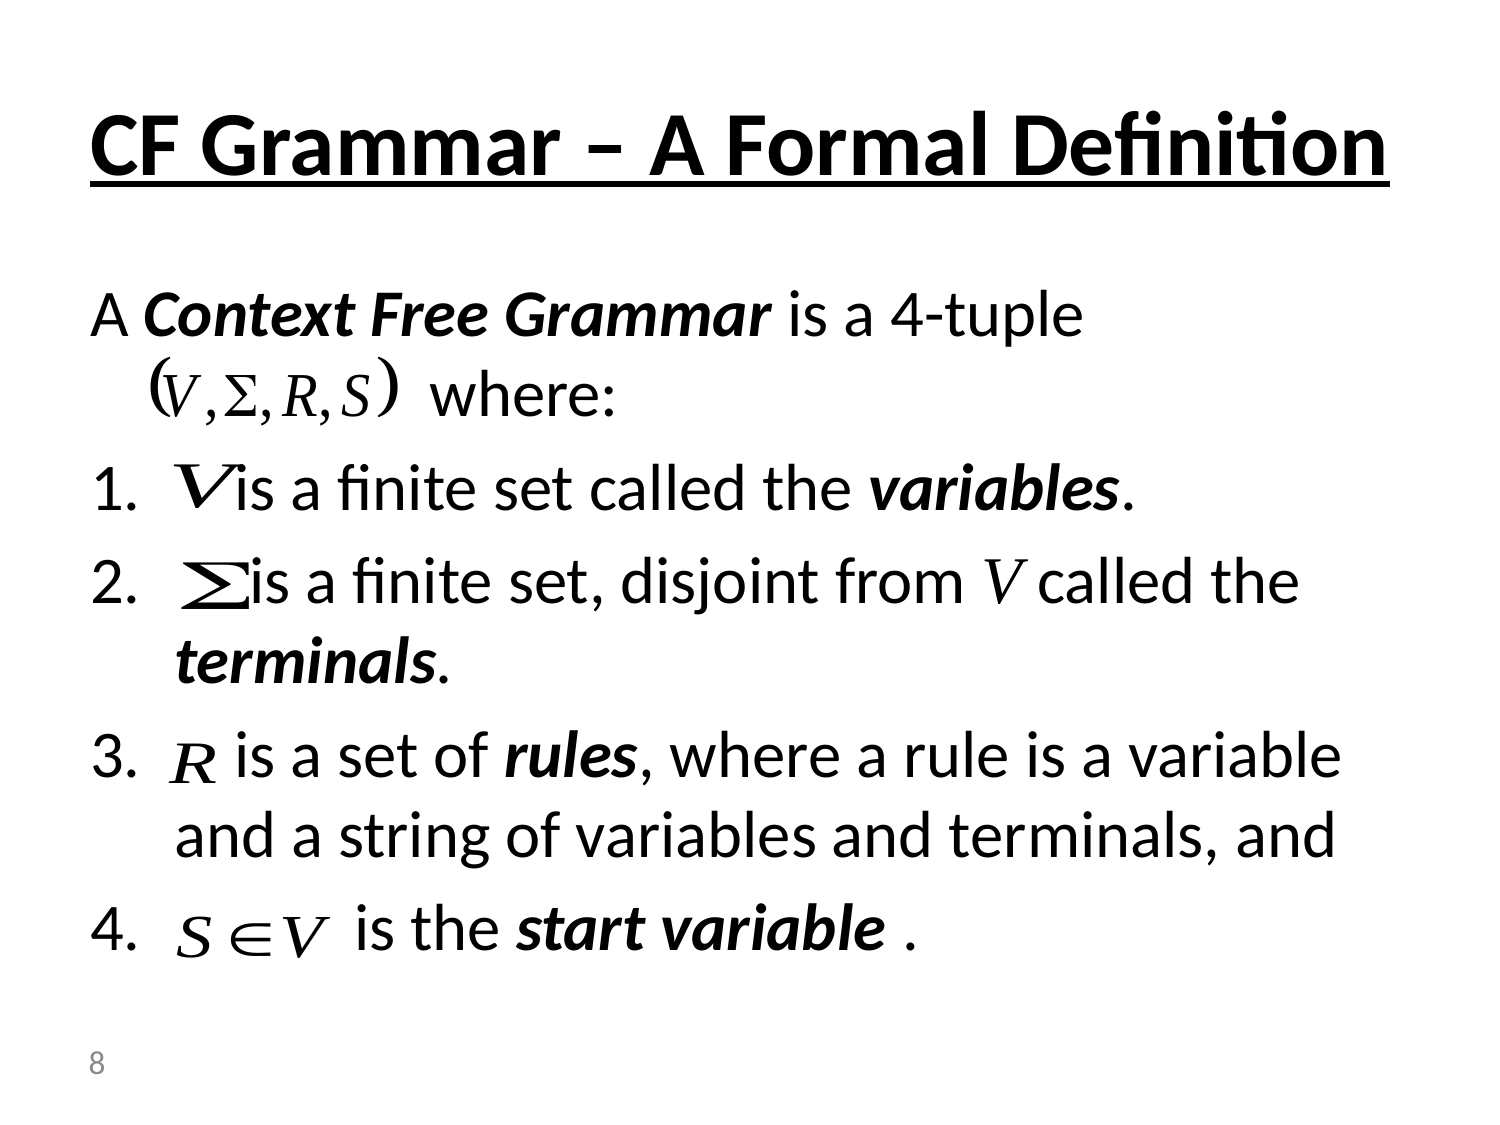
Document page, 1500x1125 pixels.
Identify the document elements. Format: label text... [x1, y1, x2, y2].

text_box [163, 901, 345, 973]
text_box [163, 453, 271, 524]
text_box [163, 549, 282, 622]
text_box , [878, 796, 903, 857]
title CF Grammar – A Formal Definition [75, 45, 1425, 233]
slide_number 8 [58, 1031, 409, 1092]
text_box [155, 733, 235, 794]
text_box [140, 353, 404, 443]
list A Context Free Grammar is a 4-tuple where: is a finite set called the variables. is a finite set, disjoint from V called the terminals. is a set of rules, where a rule is a variable and a string of variables and terminals, and is the start variable . [75, 262, 1425, 1005]
